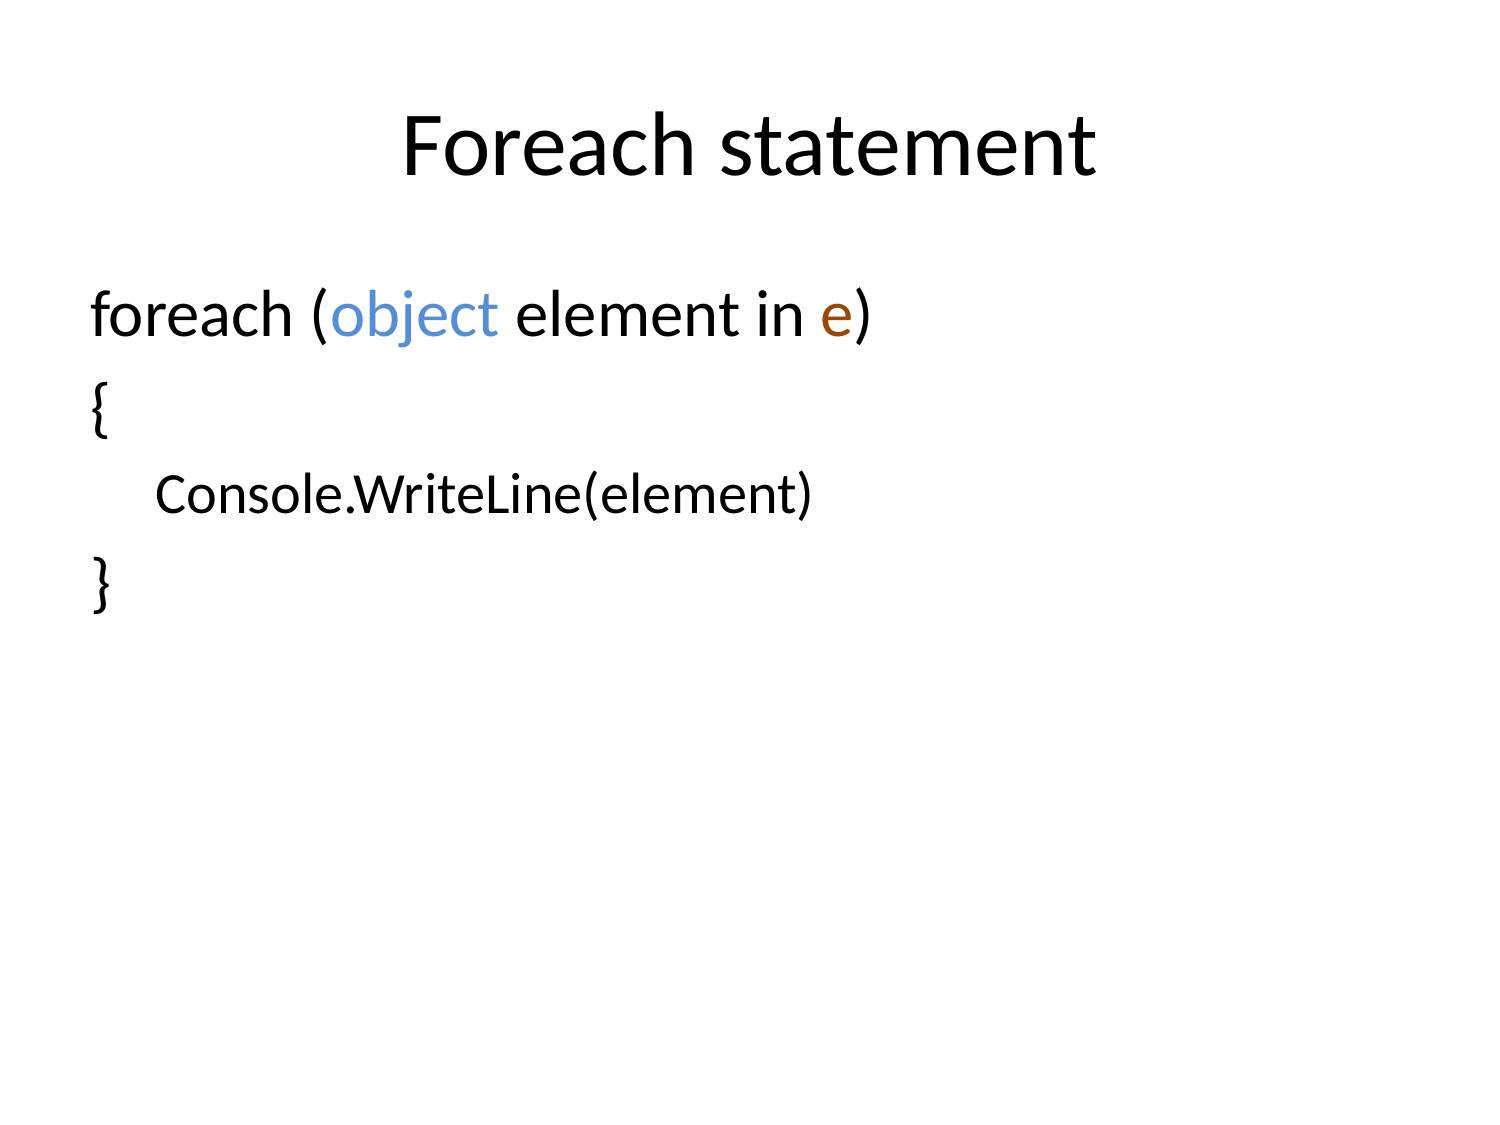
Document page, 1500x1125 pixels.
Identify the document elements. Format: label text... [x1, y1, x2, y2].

list foreach (object element in e) { Console.WriteLine(element) } [75, 262, 1425, 1005]
title Foreach statement [75, 45, 1425, 233]
